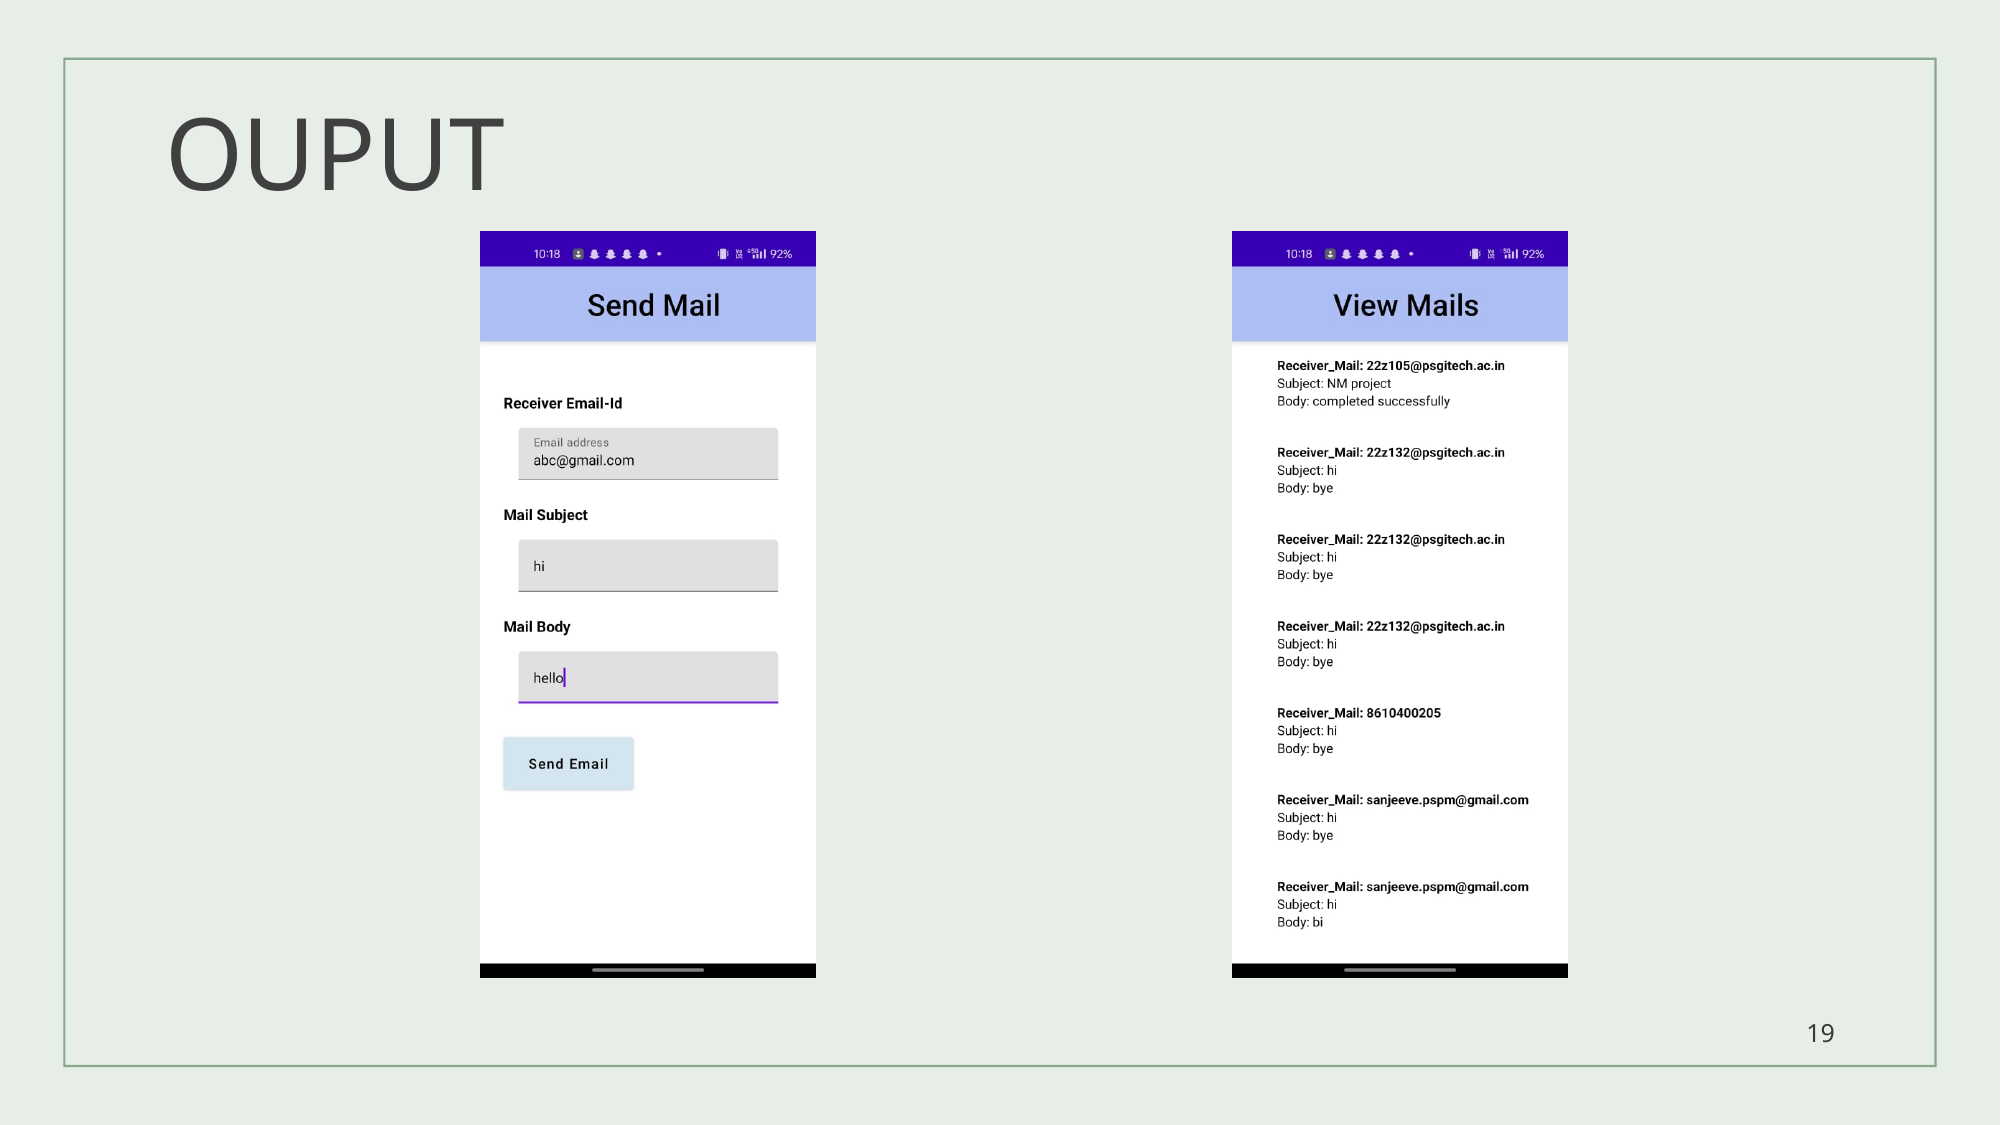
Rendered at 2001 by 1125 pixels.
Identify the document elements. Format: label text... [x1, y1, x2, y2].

picture [480, 231, 816, 978]
picture [1232, 231, 1568, 978]
title OUPUT [150, 95, 559, 220]
slide_number 19 [1400, 1004, 1850, 1064]
